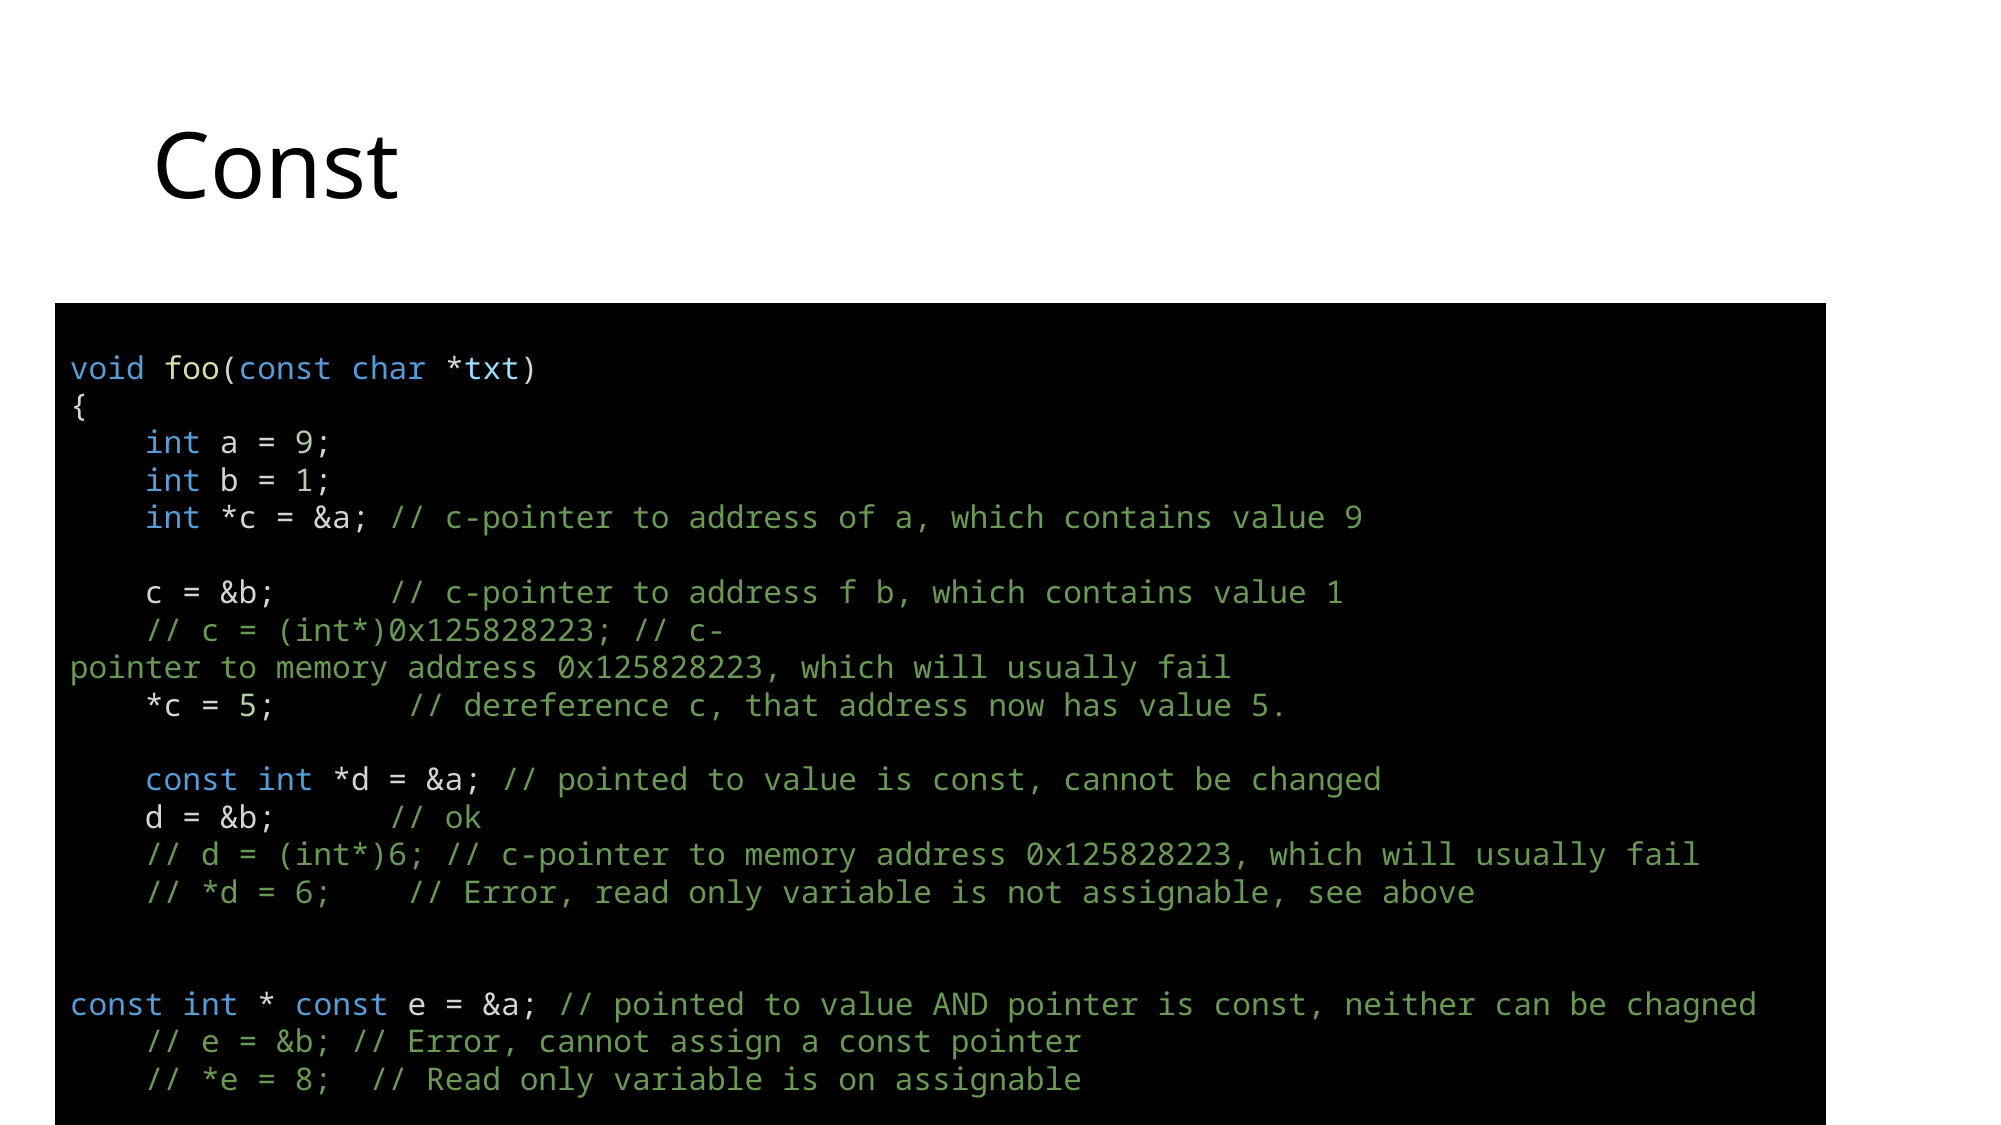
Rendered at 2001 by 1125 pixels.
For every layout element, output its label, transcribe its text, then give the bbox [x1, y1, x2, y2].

title Const [137, 59, 1863, 278]
text_box void foo(const char *txt) { int a = 9; int b = 1; int *c = &a; // c-pointer to address of a, which contains value 9 c = &b; // c-pointer to address f b, which contains value 1 // c = (int*)0x125828223; // c-pointer to memory address 0x125828223, which will usually fail *c = 5; // dereference c, that address now has value 5. const int *d = &a; // pointed to value is const, cannot be changed d = &b; // ok // d = (int*)6; // c-pointer to memory address 0x125828223, which will usually fail // *d = 6; // Error, read only variable is not assignable, see above const int * const e = &a; // pointed to value AND pointer is const, neither can be chagned // e = &b; // Error, cannot assign a const pointer // *e = 8; // Read only variable is on assignable } [55, 303, 1826, 1125]
